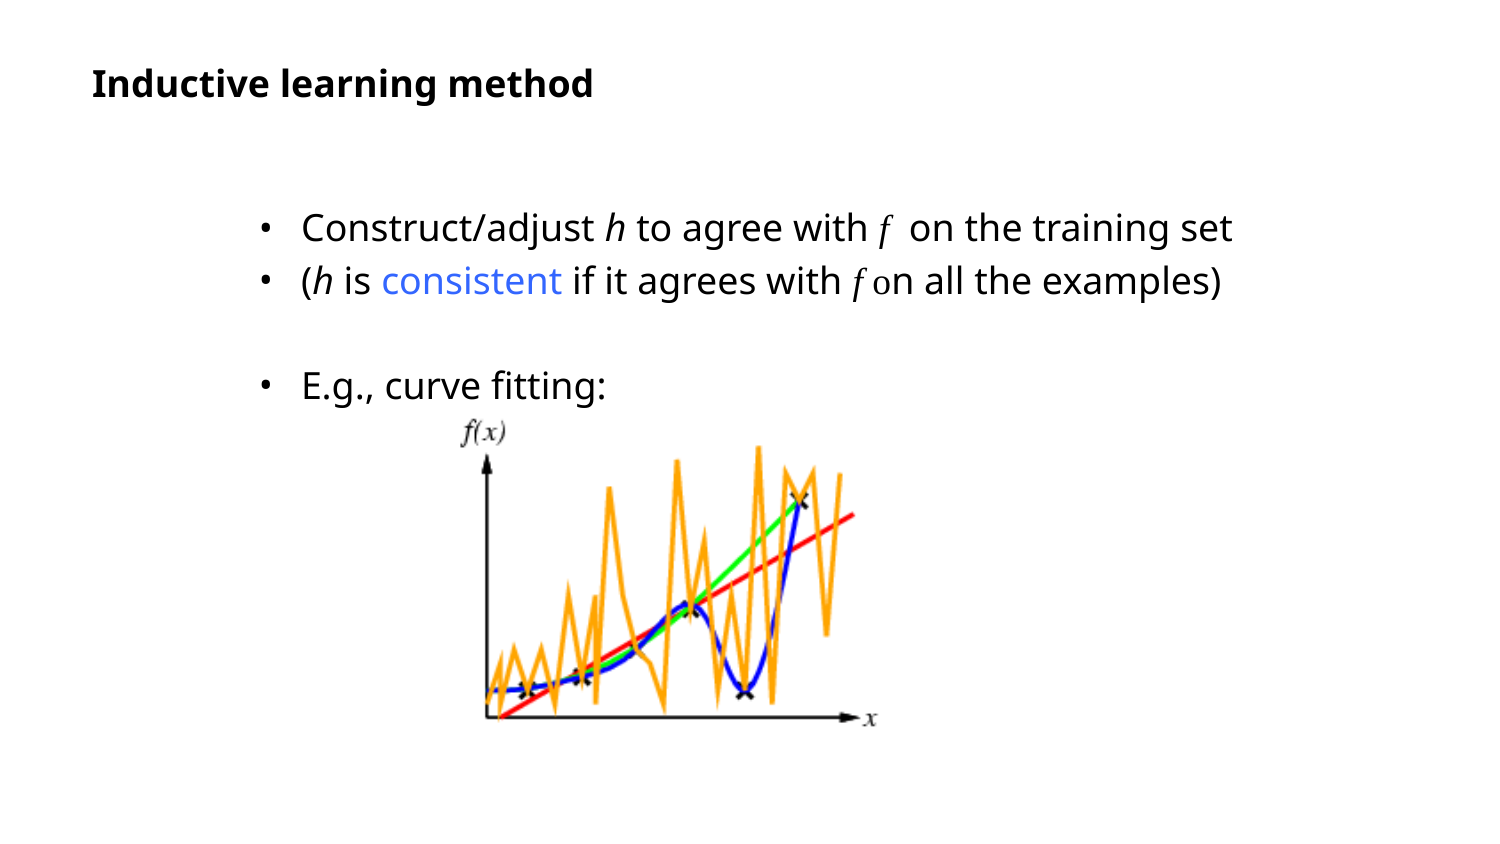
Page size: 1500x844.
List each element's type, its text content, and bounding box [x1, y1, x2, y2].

picture [459, 414, 882, 779]
list Construct/adjust h to agree with f on the training set (h is consistent if it agrees with f on all the examples) E.g., curve fitting: [243, 196, 1257, 797]
title Inductive learning method [77, 28, 1415, 113]
